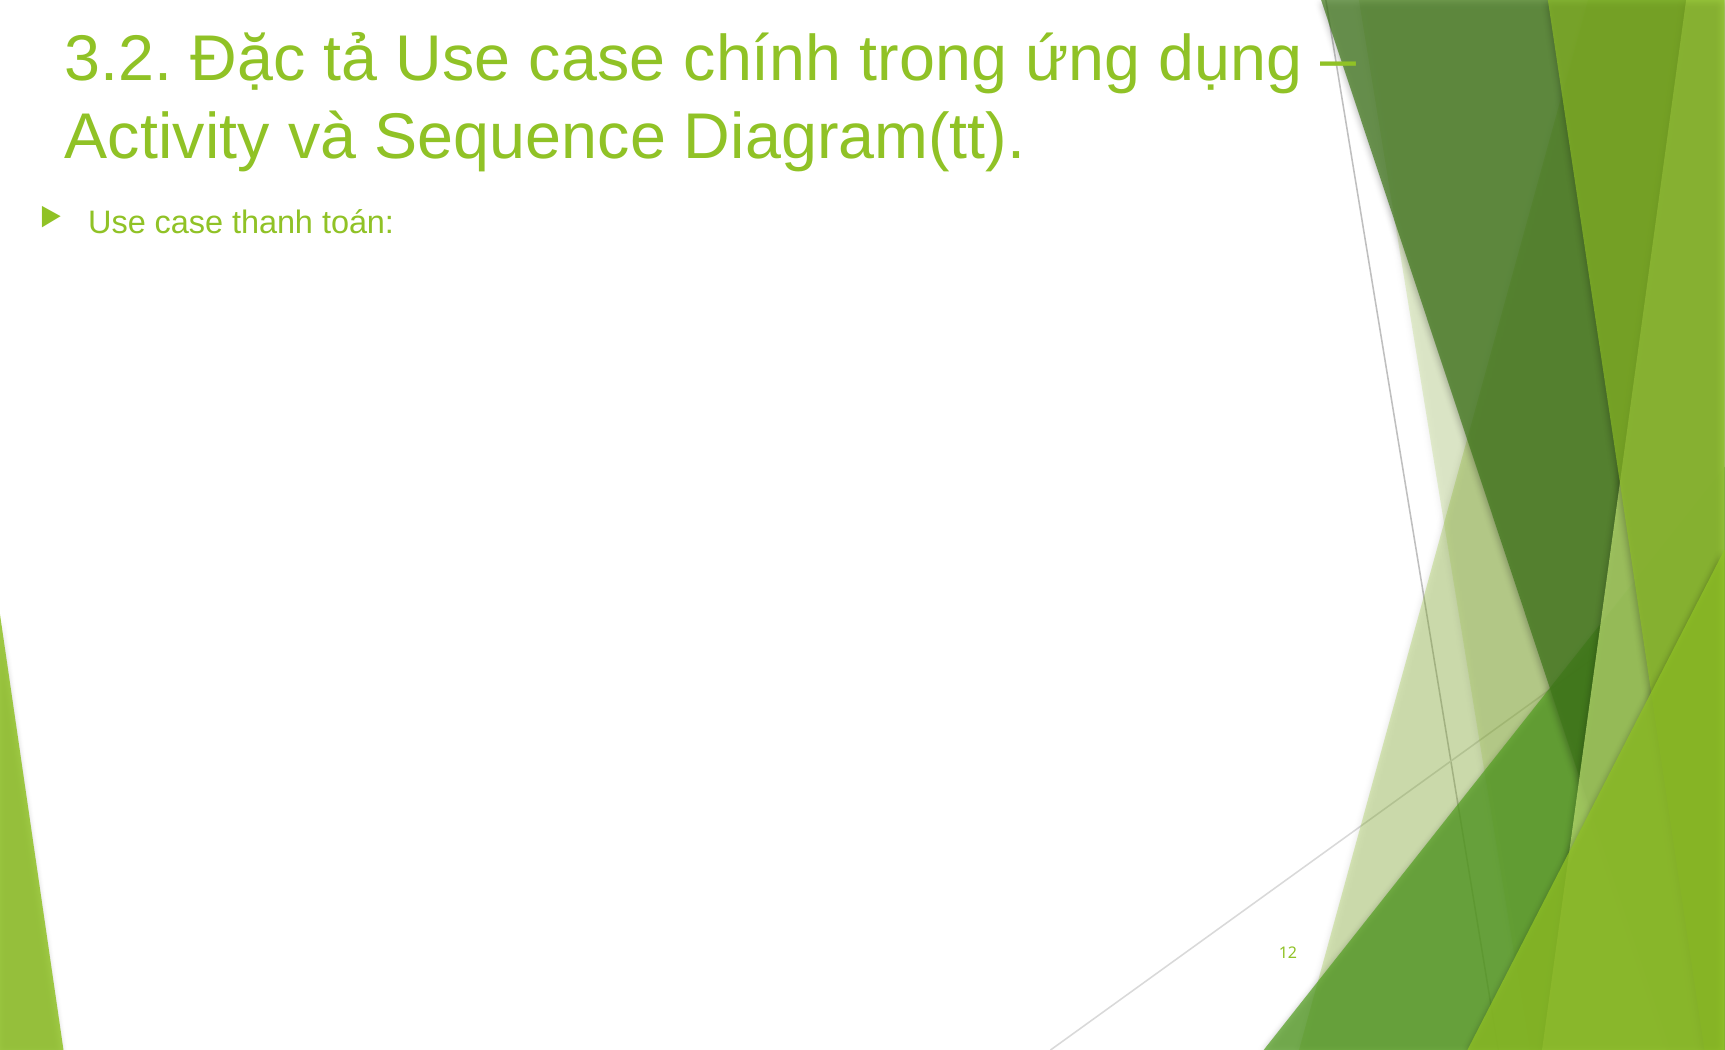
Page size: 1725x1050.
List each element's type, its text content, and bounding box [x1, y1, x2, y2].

title 3.2. Đặc tả Use case chính trong ứng dụng – Activity và Sequence Diagram(tt). [49, 8, 1538, 193]
list Use case thanh toán: [24, 193, 1681, 1027]
slide_number 12 [1215, 924, 1313, 981]
